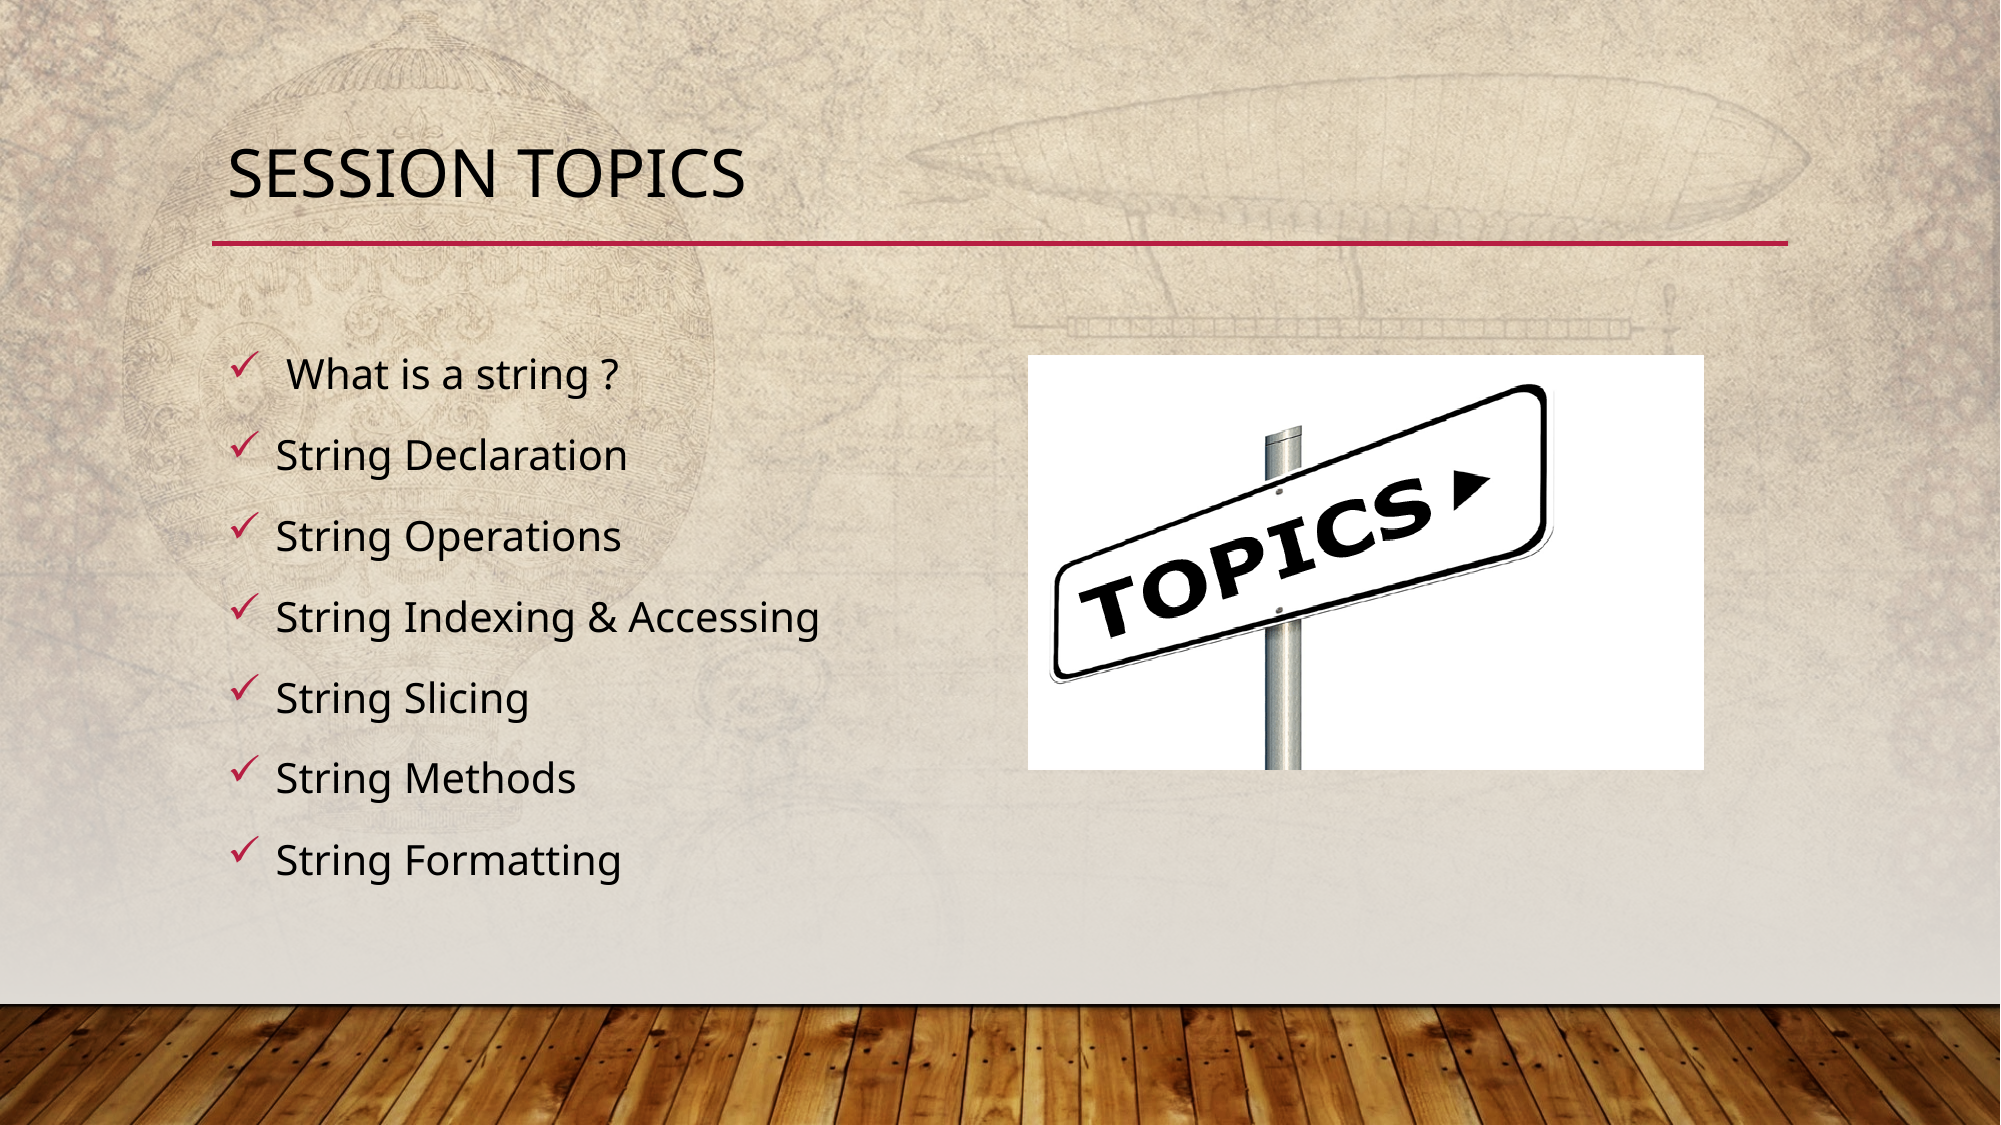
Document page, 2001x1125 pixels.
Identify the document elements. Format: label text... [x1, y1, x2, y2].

picture [0, 1004, 2000, 1125]
list What is a string ? String Declaration String Operations String Indexing & Accessing String Slicing String Methods String Formatting [212, 330, 1788, 897]
title Session topics [212, 131, 1788, 305]
picture [1027, 355, 1704, 770]
